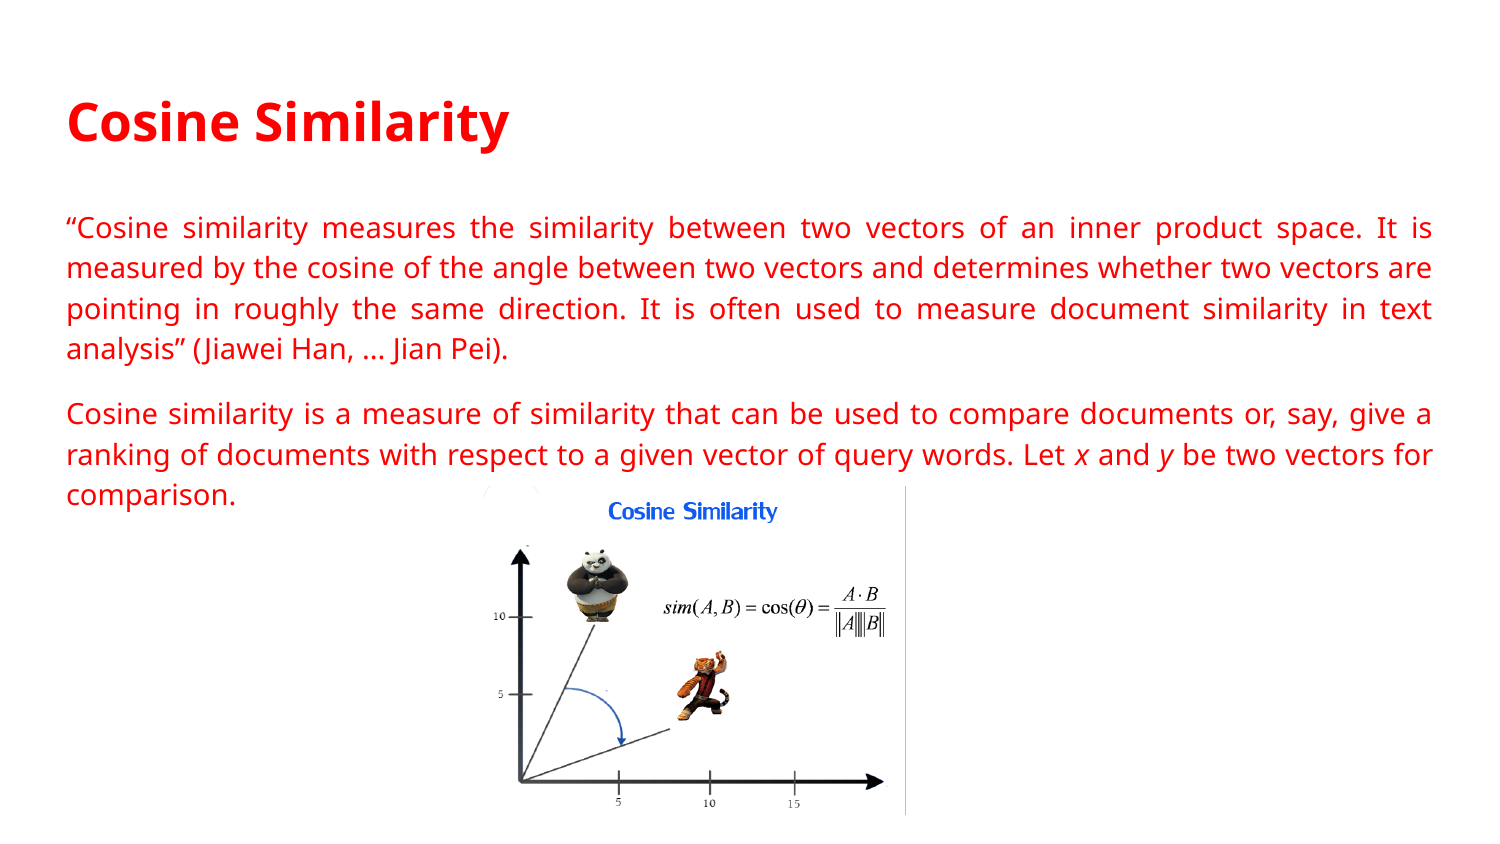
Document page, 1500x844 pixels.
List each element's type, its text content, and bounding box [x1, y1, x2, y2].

title Cosine Similarity [51, 72, 1449, 167]
list “Cosine similarity measures the similarity between two vectors of an inner product space. It is measured by the cosine of the angle between two vectors and determines whether two vectors are pointing in roughly the same direction. It is often used to measure document similarity in text analysis” (Jiawei Han, ... Jian Pei). Cosine similarity is a measure of similarity that can be used to compare documents or, say, give a ranking of documents with respect to a given vector of query words. Let x and y be two vectors for comparison. [51, 189, 1449, 750]
picture [479, 486, 908, 815]
